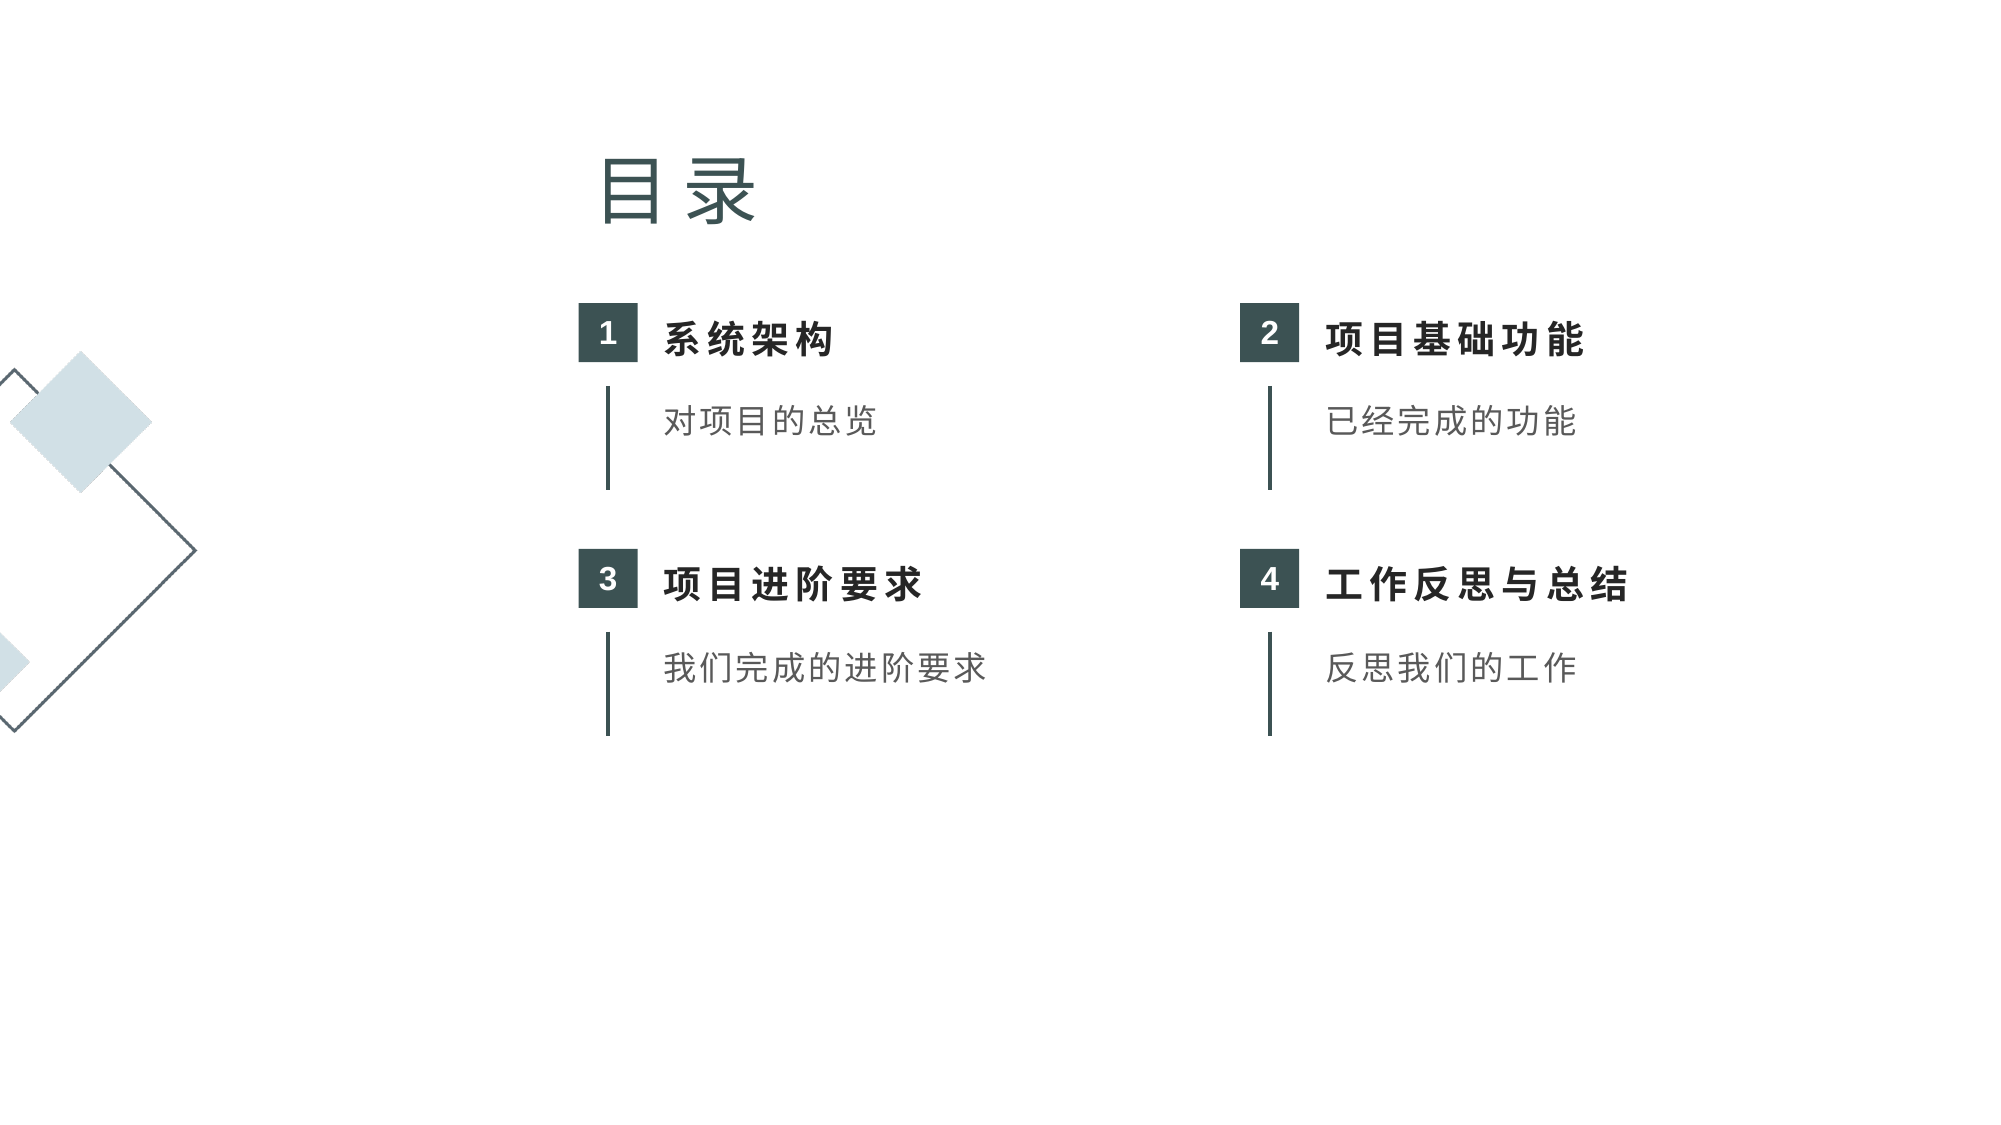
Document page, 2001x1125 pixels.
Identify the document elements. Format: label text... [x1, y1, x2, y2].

picture [0, 229, 326, 896]
text_box 项目基础功能 [1309, 300, 1756, 365]
text_box 我们完成的进阶要求 [648, 631, 1093, 747]
text_box 4 [1240, 548, 1300, 608]
text_box 工作反思与总结 [1309, 546, 1756, 611]
text_box 反思我们的工作 [1310, 631, 1755, 747]
text_box 对项目的总览 [648, 385, 1093, 501]
text_box 1 [578, 303, 638, 363]
text_box 2 [1240, 303, 1300, 363]
text_box 项目进阶要求 [647, 546, 1094, 611]
text_box 系统架构 [647, 300, 1094, 365]
text_box 3 [578, 548, 638, 608]
text_box 目录 [578, 99, 1730, 248]
text_box 已经完成的功能 [1310, 385, 1755, 501]
